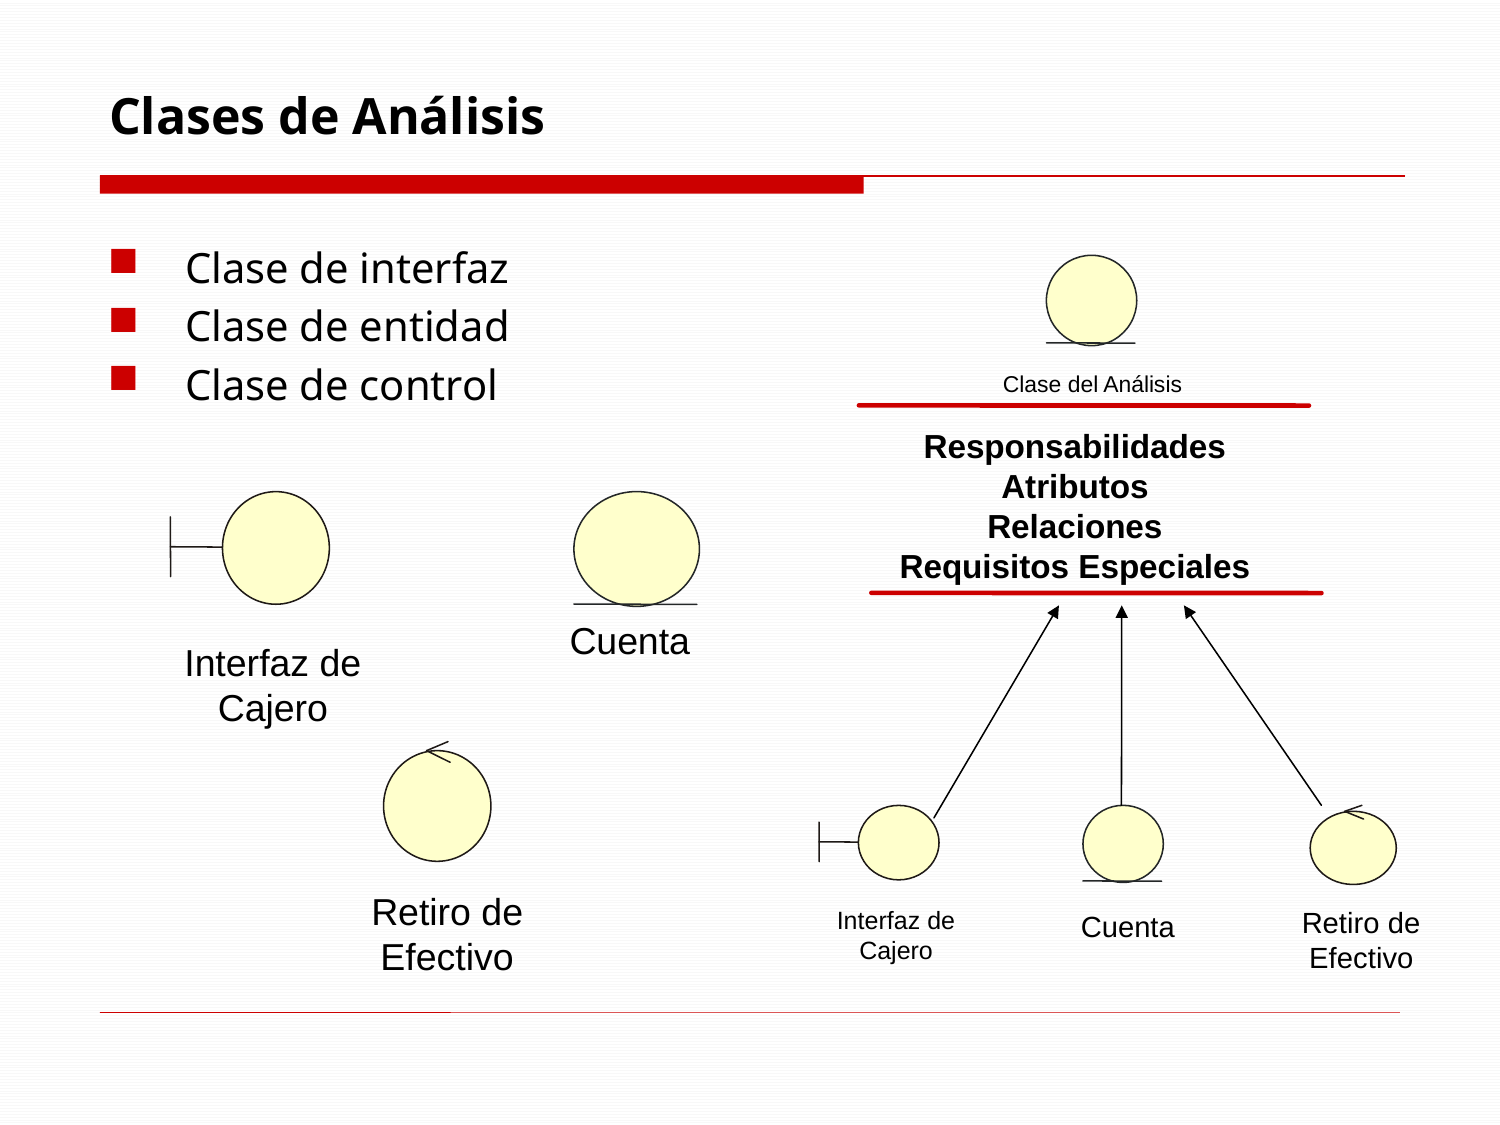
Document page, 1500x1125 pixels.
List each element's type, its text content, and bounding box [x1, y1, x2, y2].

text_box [796, 255, 1477, 952]
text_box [123, 491, 723, 926]
list Clase de interfaz Clase de entidad Clase de control [92, 234, 1406, 997]
title Clases de Análisis [93, 23, 1407, 153]
